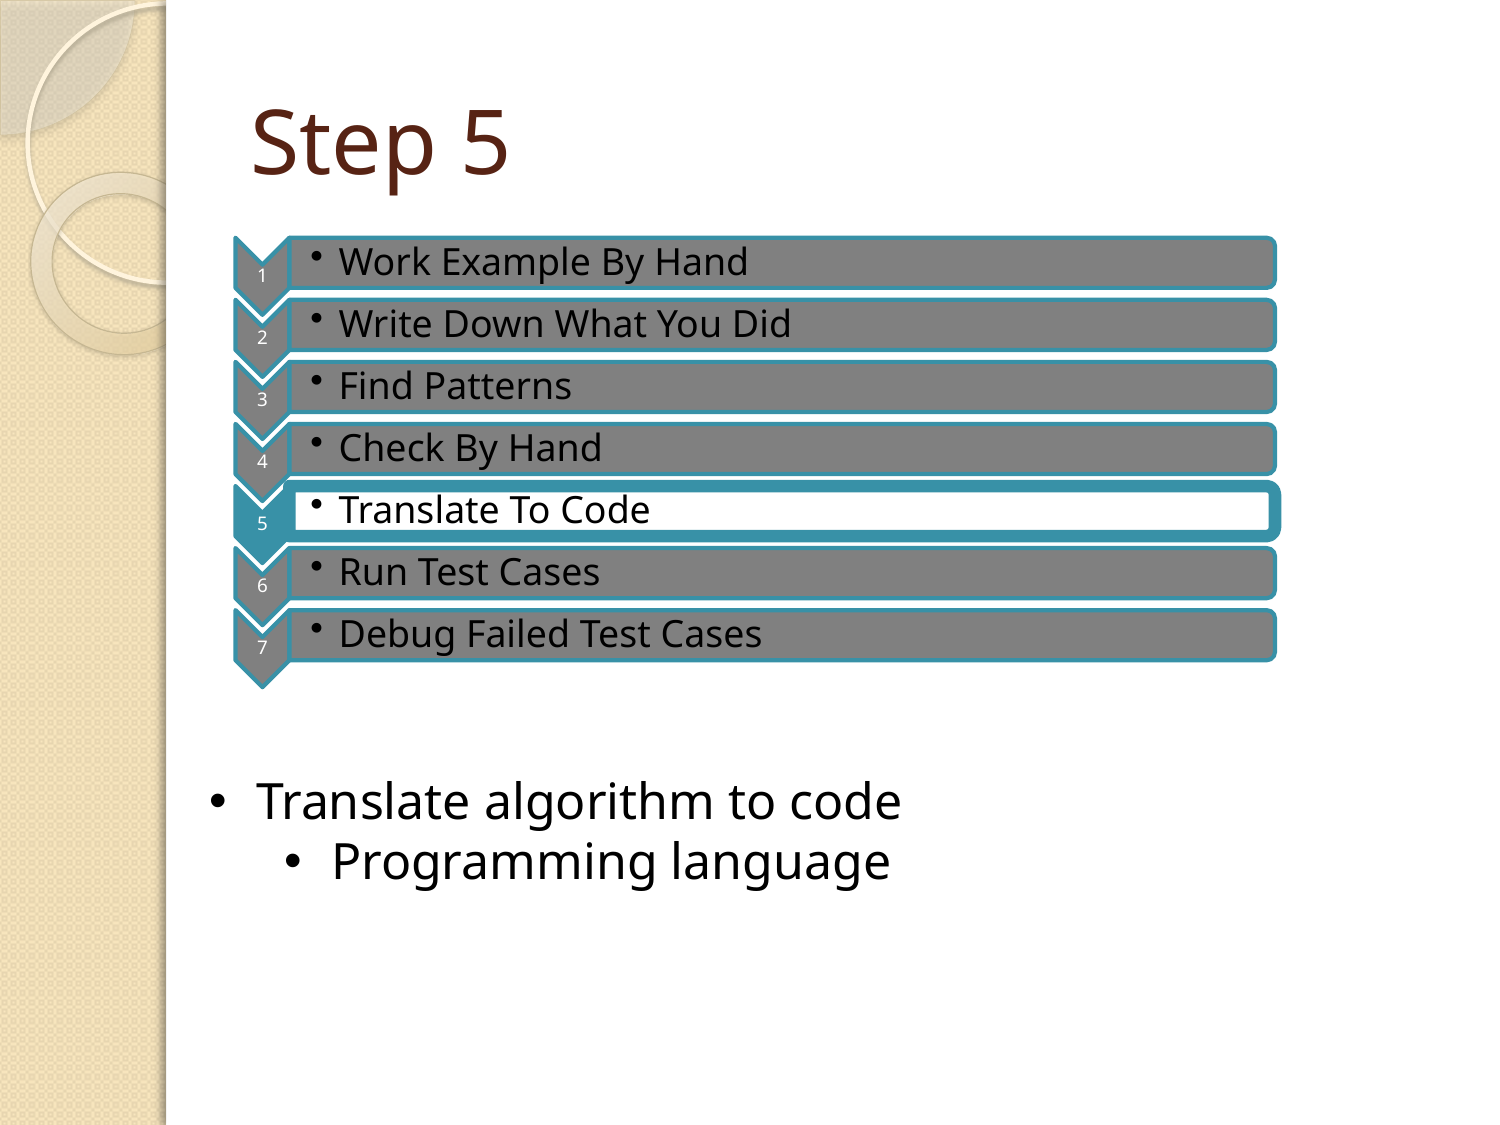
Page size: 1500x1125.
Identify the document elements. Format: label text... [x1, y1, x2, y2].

text_box Translate algorithm to code Programming language [194, 762, 918, 898]
title Step 5 [235, 45, 1466, 233]
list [235, 237, 1276, 688]
